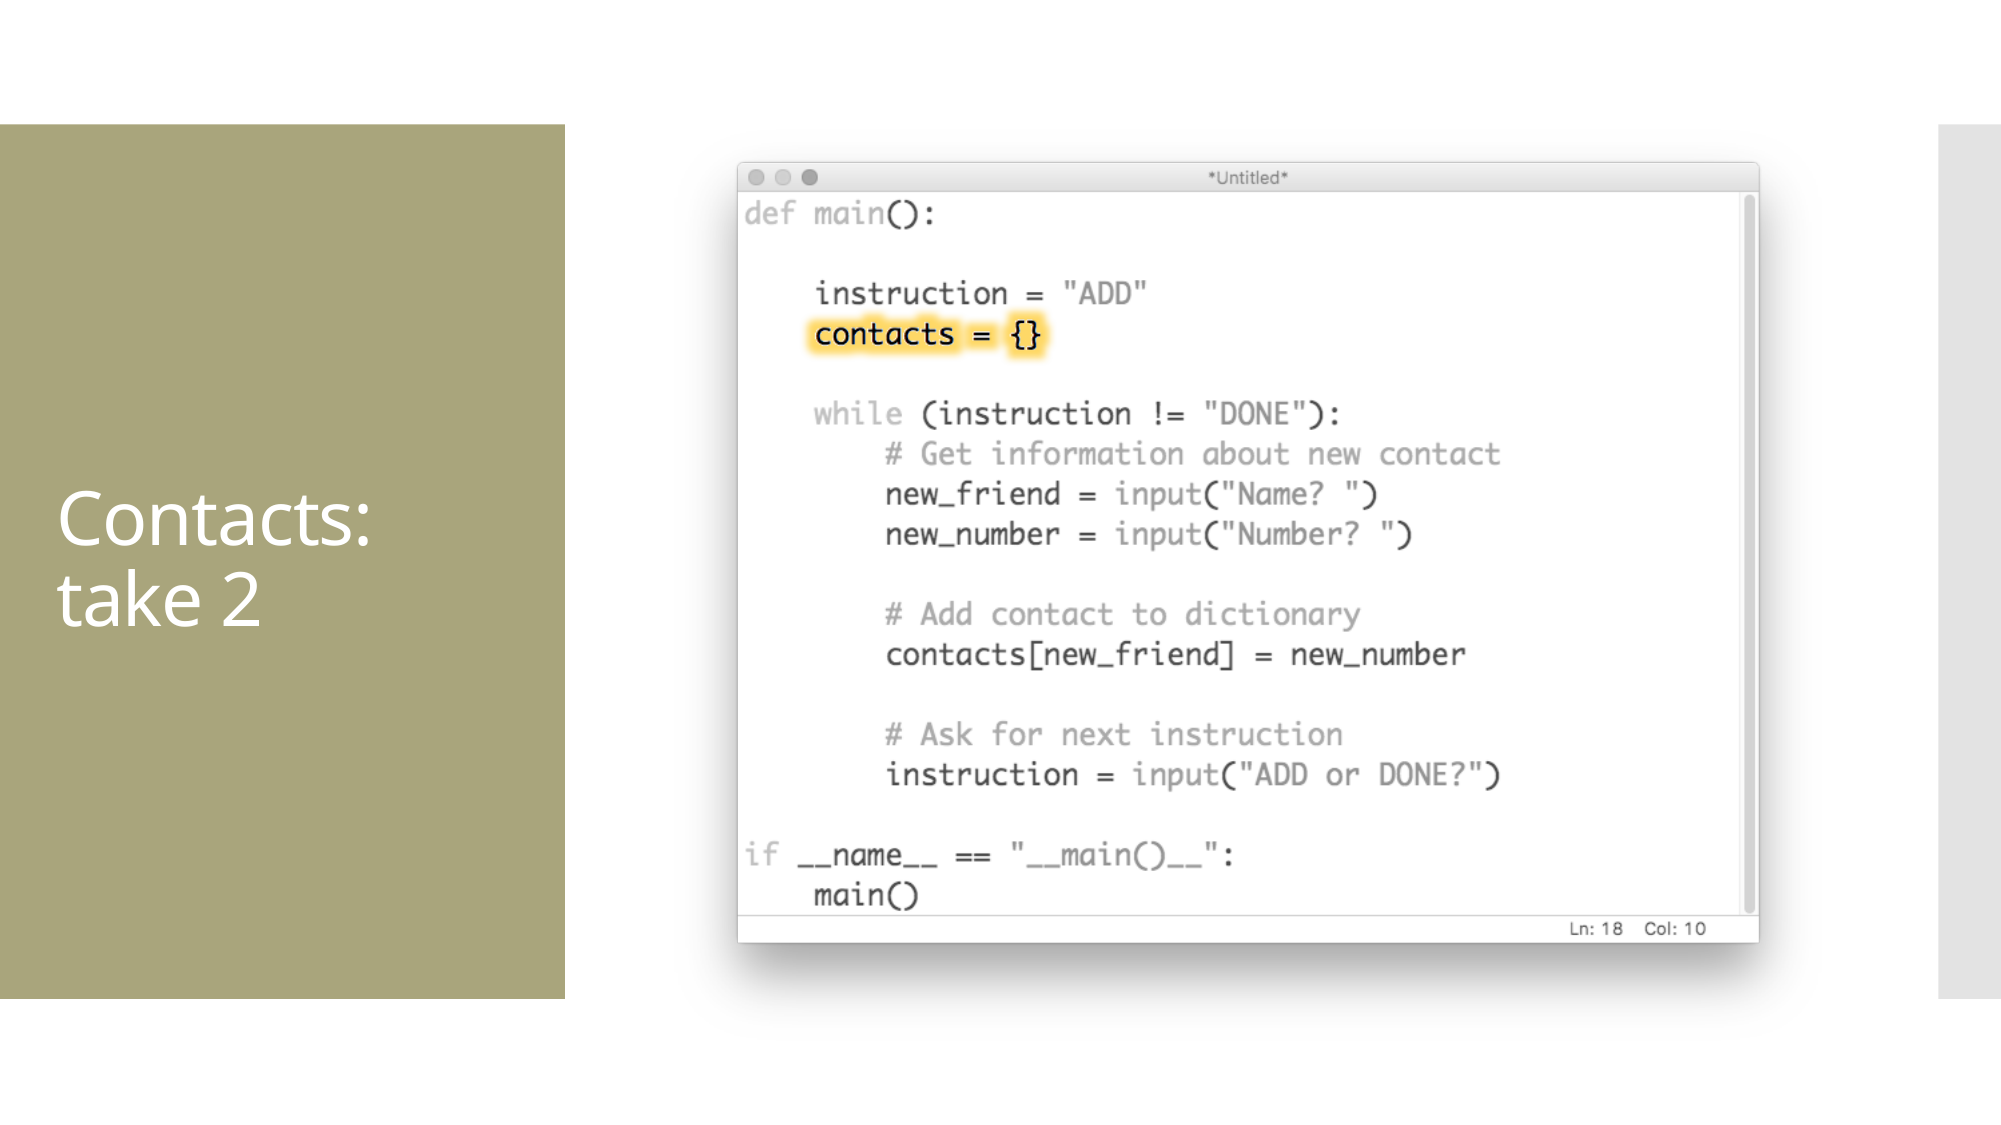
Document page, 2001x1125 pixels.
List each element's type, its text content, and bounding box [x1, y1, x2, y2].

title Contacts: take 2 [41, 184, 525, 940]
picture [663, 120, 1834, 1051]
